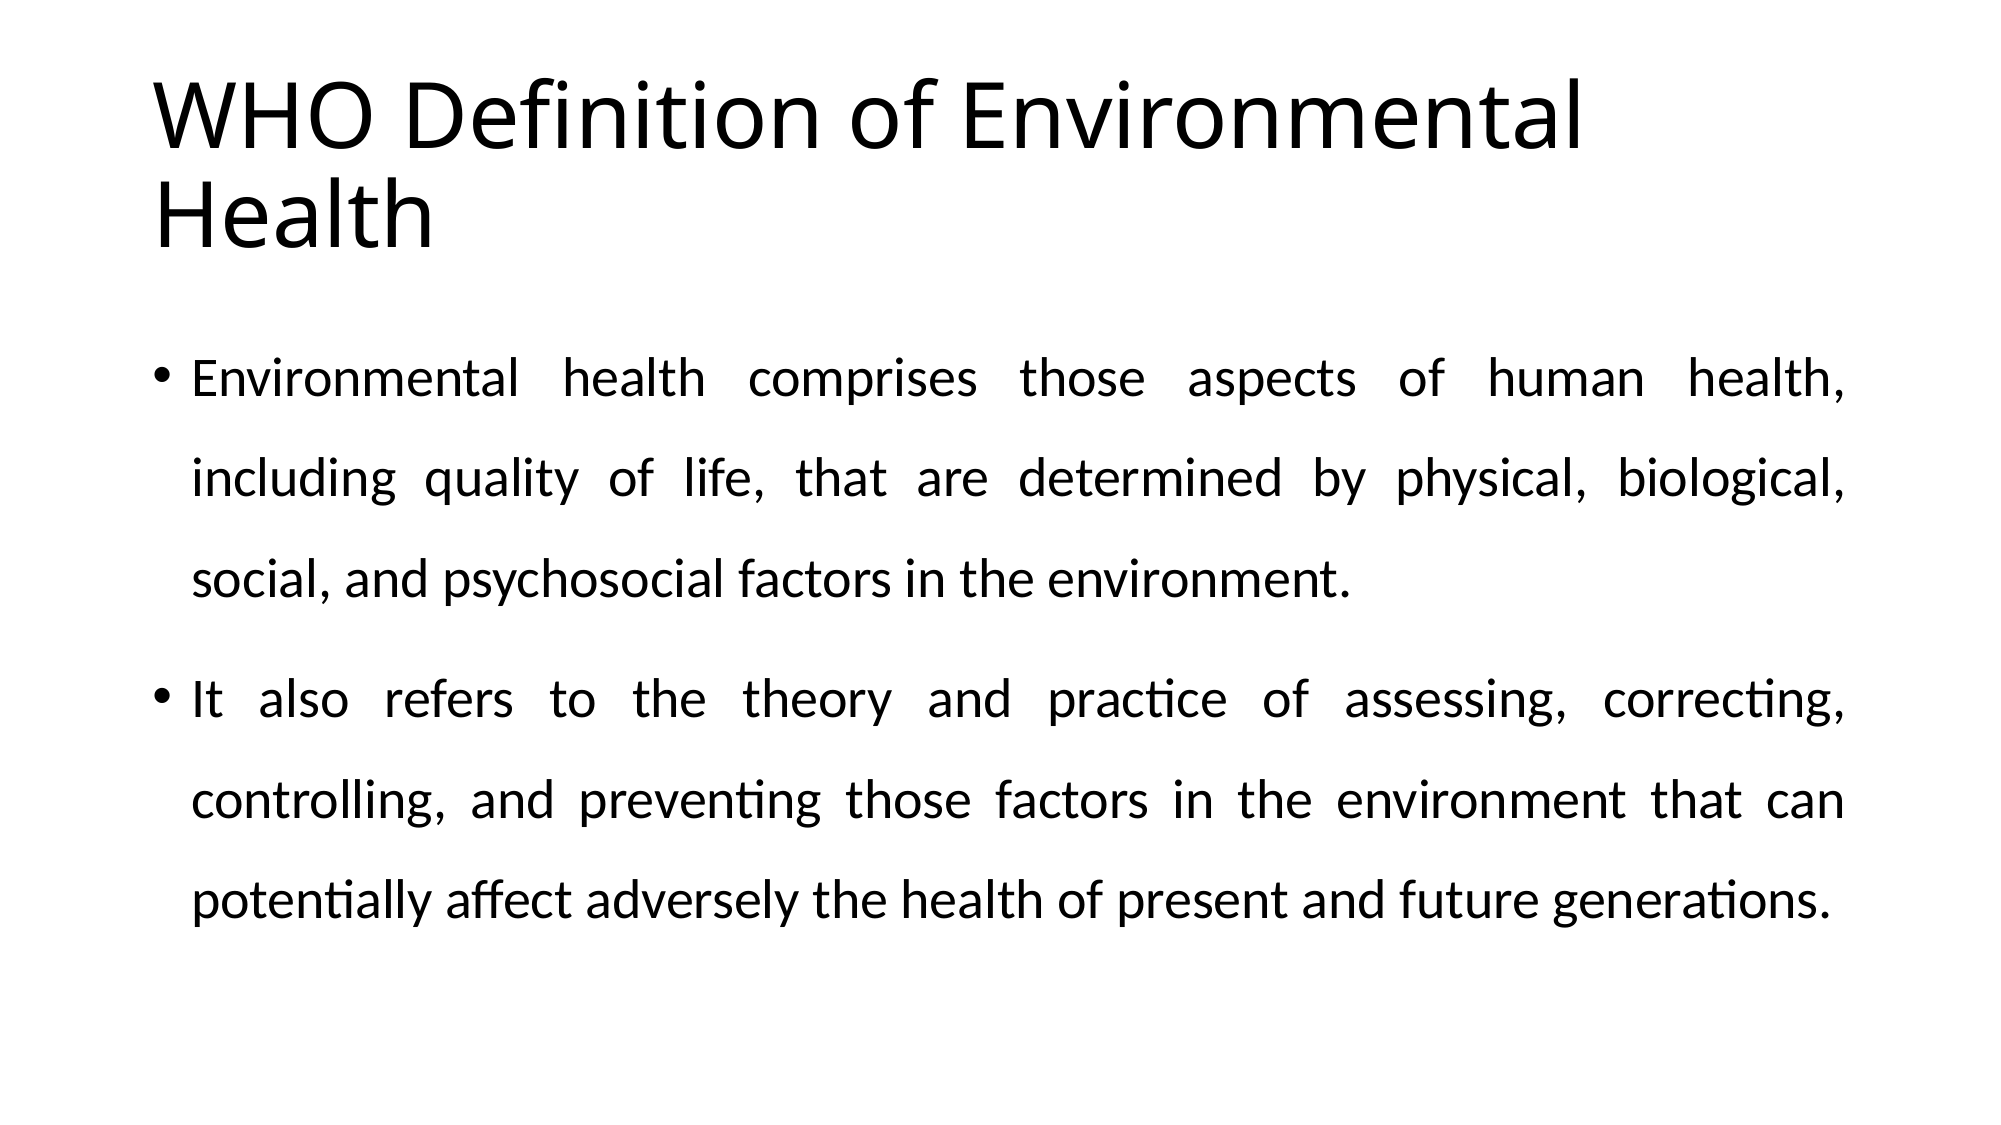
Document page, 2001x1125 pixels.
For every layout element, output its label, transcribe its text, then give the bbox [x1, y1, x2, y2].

list Environmental health comprises those aspects of human health, including quality of life, that are determined by physical, biological, social, and psychosocial factors in the environment. It also refers to the theory and practice of assessing, correcting, controlling, and preventing those factors in the environment that can potentially affect adversely the health of present and future generations. [137, 299, 1863, 1014]
title WHO Definition of Environmental Health [137, 59, 1863, 278]
